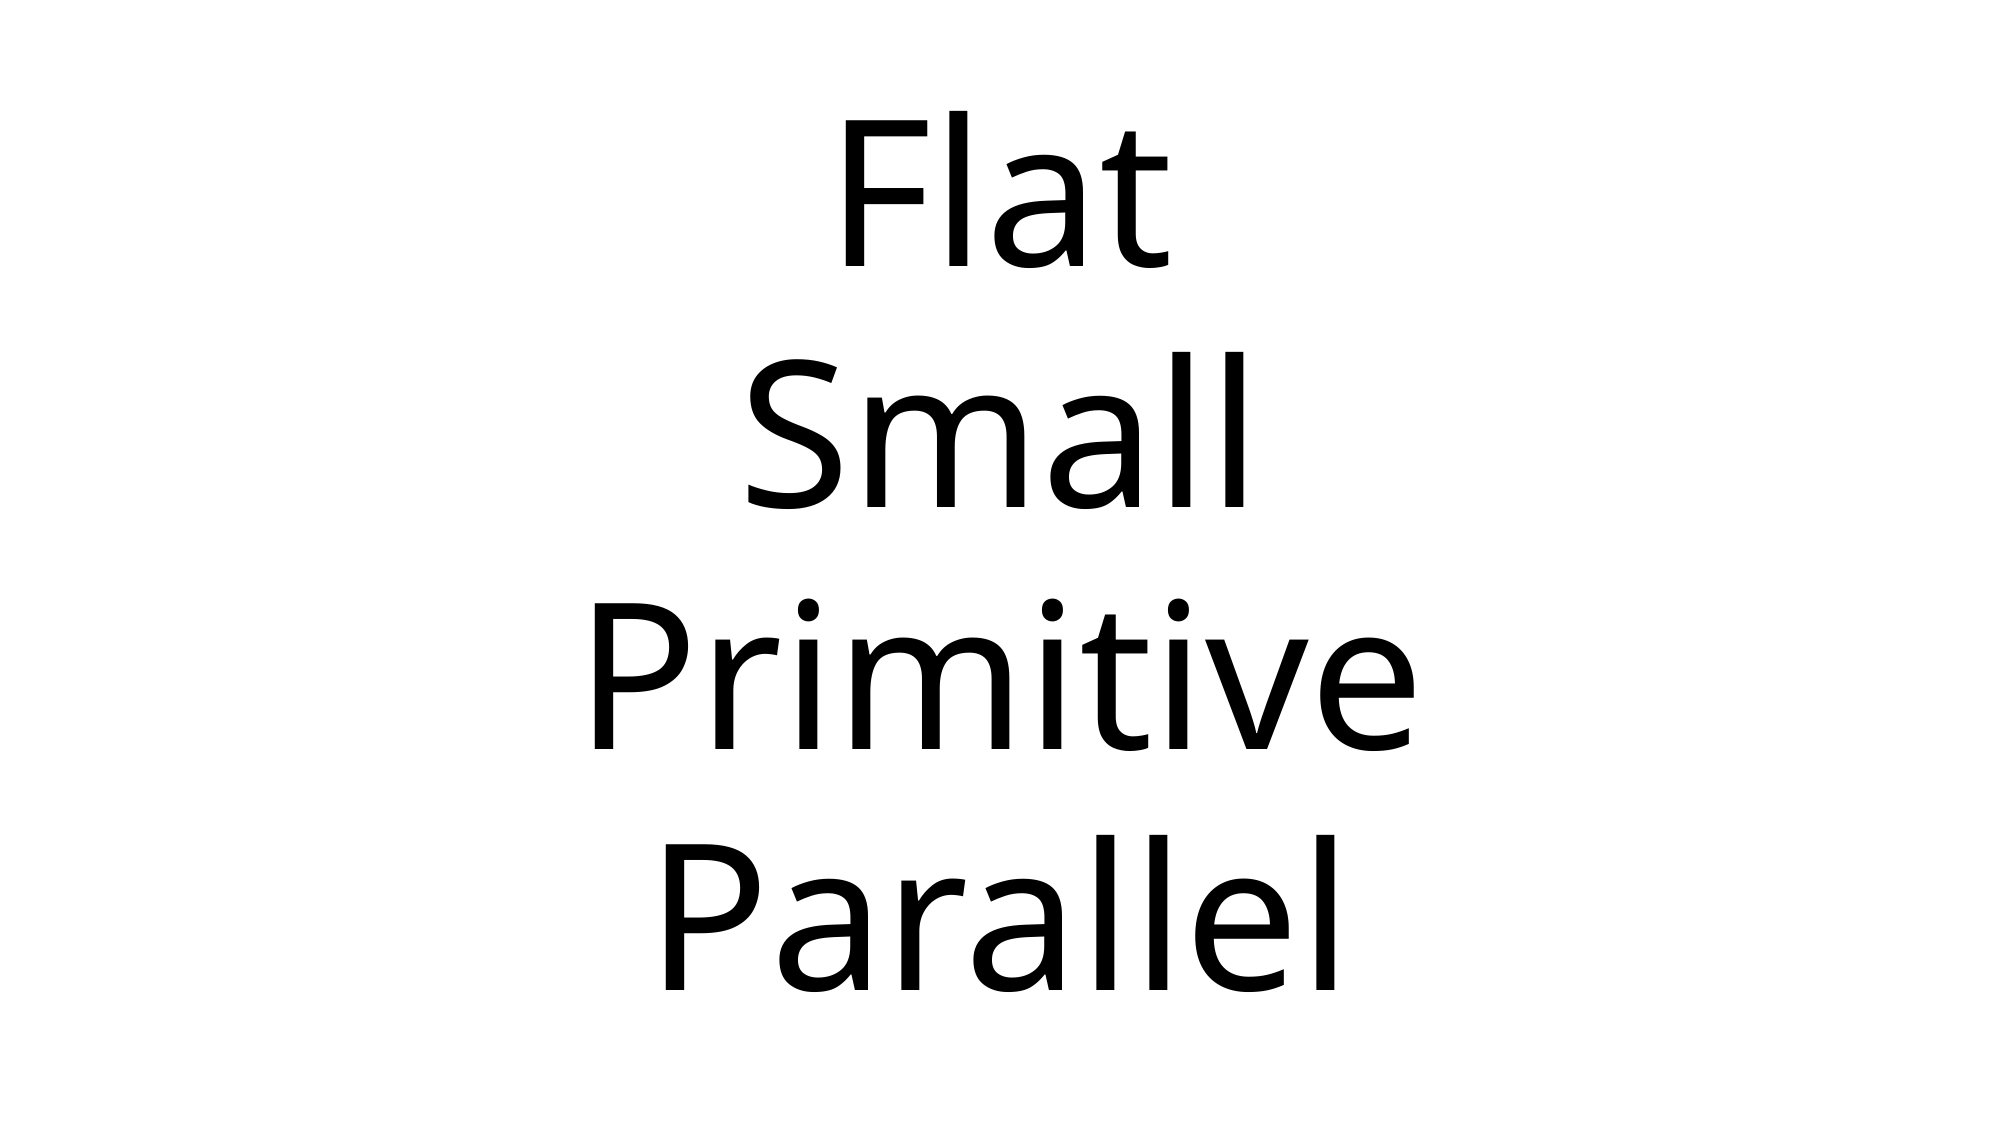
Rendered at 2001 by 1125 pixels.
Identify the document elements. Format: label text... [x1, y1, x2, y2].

list Flat Small Primitive Parallel [0, 0, 2000, 1125]
